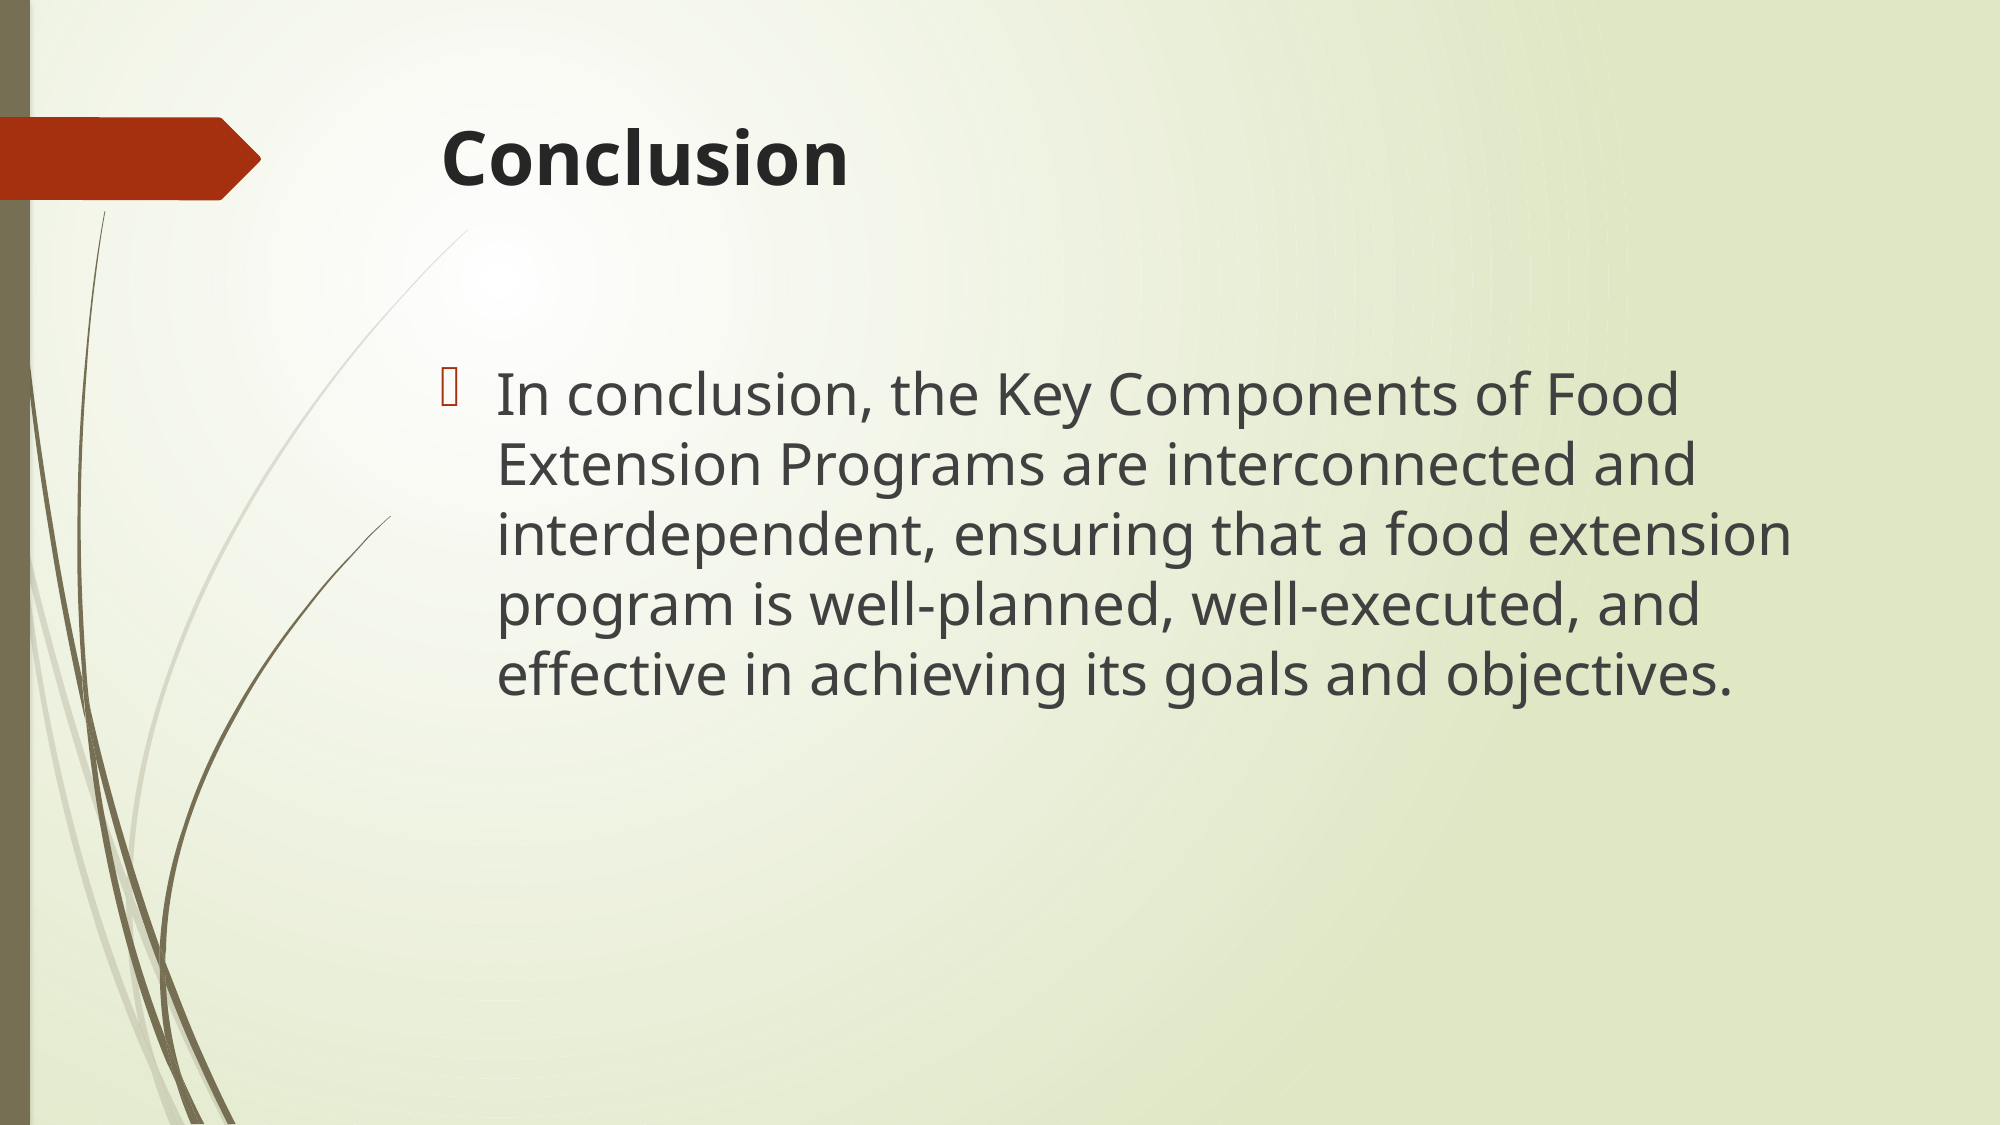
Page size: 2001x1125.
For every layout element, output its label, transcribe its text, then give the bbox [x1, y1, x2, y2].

title Conclusion [425, 102, 1888, 313]
list In conclusion, the Key Components of Food Extension Programs are interconnected and interdependent, ensuring that a food extension program is well-planned, well-executed, and effective in achieving its goals and objectives. [424, 350, 1888, 970]
